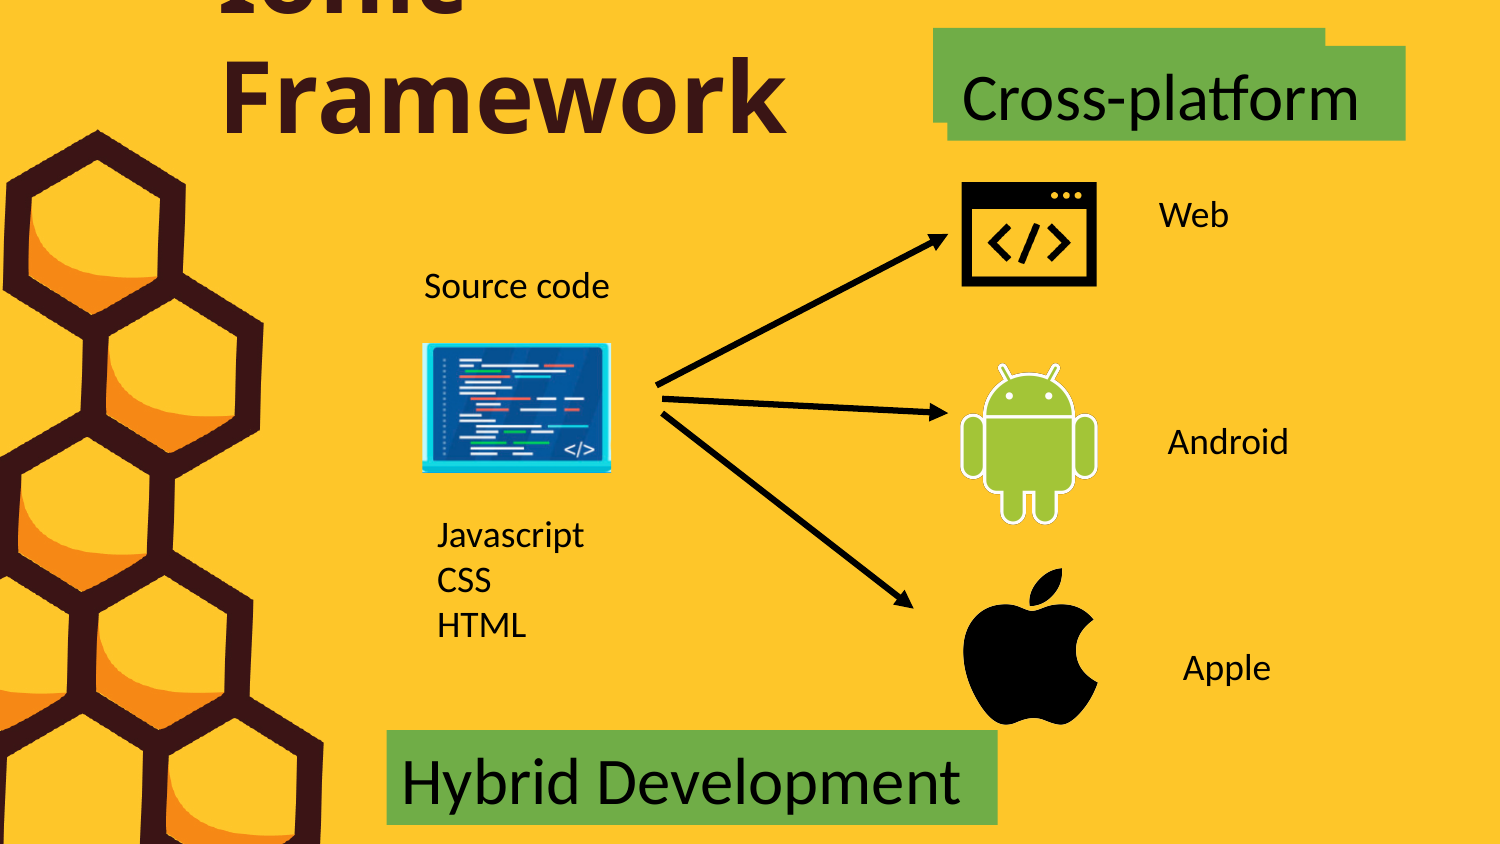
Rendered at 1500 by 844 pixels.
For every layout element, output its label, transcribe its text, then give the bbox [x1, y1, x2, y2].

text_box Open Source [933, 27, 1326, 123]
text_box Ionic Framework [204, 40, 930, 161]
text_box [662, 398, 949, 414]
text_box Cross-platform [947, 45, 1406, 141]
text_box Apple [1168, 635, 1292, 696]
picture [0, 0, 1500, 844]
text_box [409, 407, 1247, 683]
text_box Hybrid Development [386, 730, 998, 825]
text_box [656, 233, 949, 386]
text_box Web [1160, 203, 1191, 226]
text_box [662, 413, 914, 609]
text_box Javascript CSS HTML [422, 503, 657, 653]
text_box Android [1152, 409, 1323, 470]
text_box Source code [409, 253, 656, 314]
